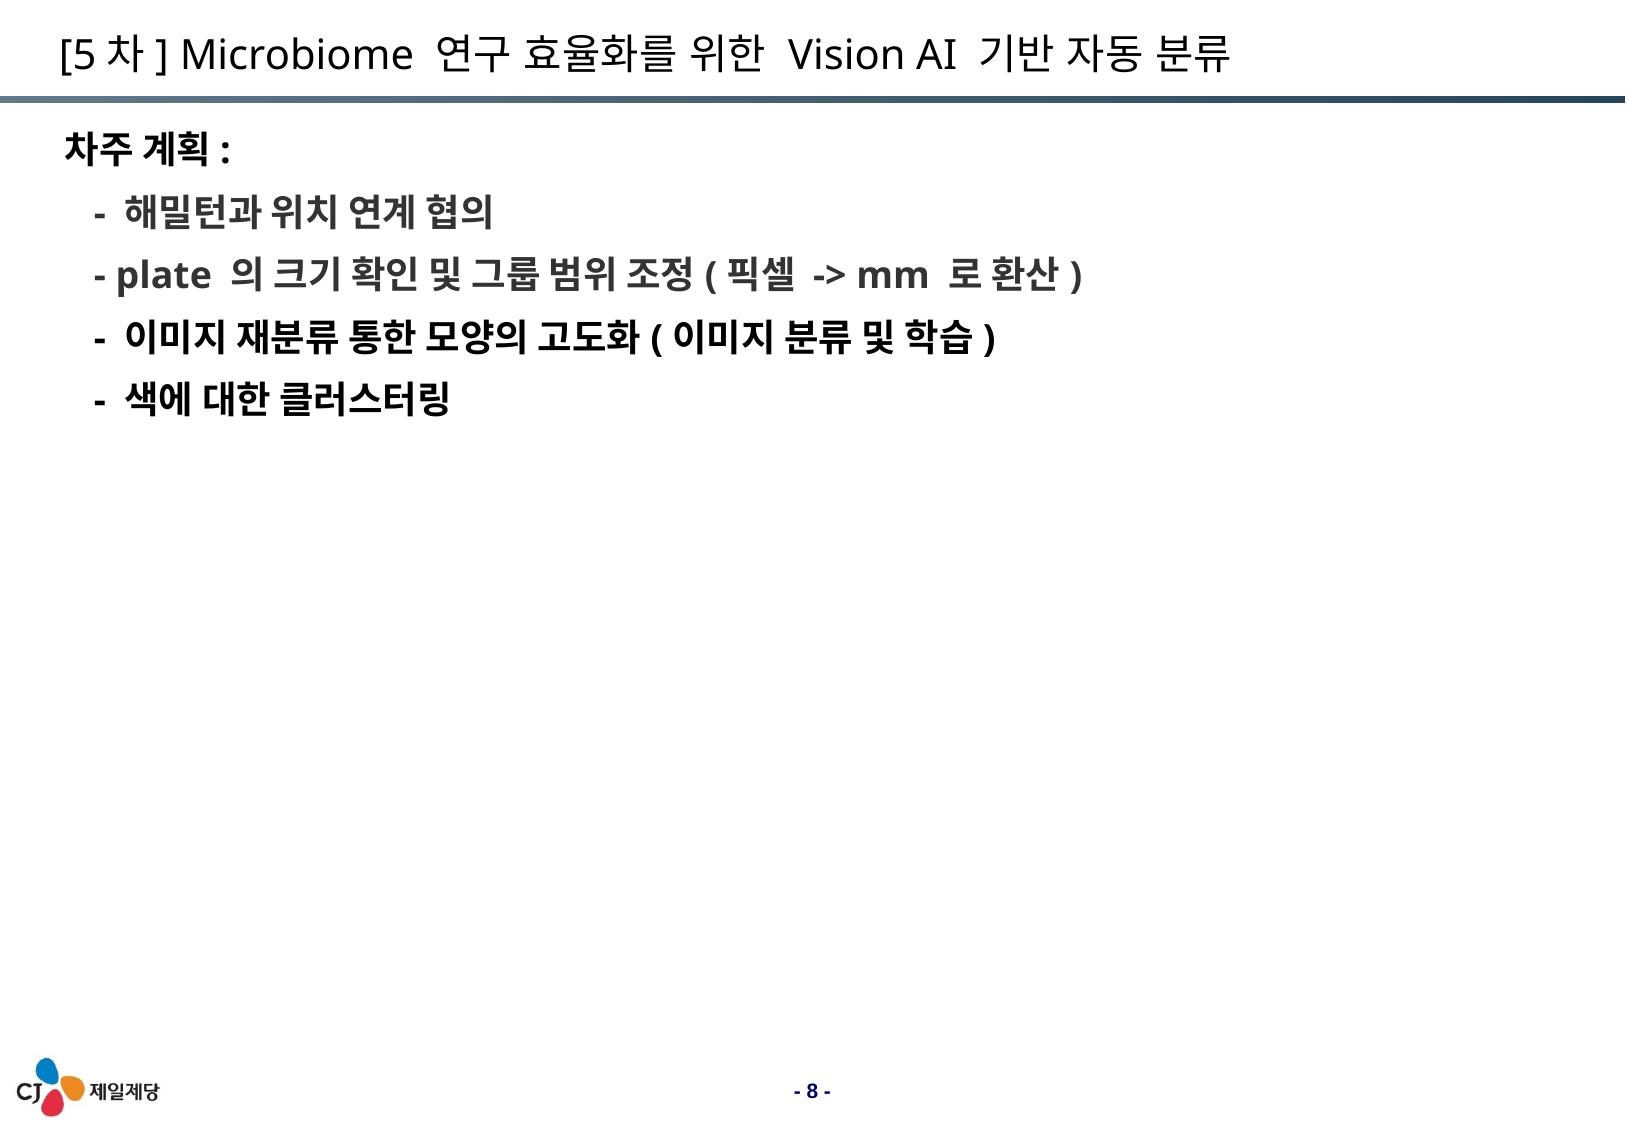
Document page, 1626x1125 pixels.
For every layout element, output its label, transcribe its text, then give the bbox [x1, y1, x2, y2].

text_box [5차] Microbiome 연구 효율화를 위한 Vision AI 기반 자동 분류 [44, 22, 1570, 85]
text_box 차주 계획: - 해밀턴과 위치 연계 협의 - plate 의 크기 확인 및 그룹 범위 조정(픽셀 -> mm 로 환산) - 이미지 재분류 통한 모양의 고도화(이미지 분류 및 학습) - 색에 대한 클러스터링 [49, 113, 1575, 244]
picture [0, 1053, 185, 1125]
